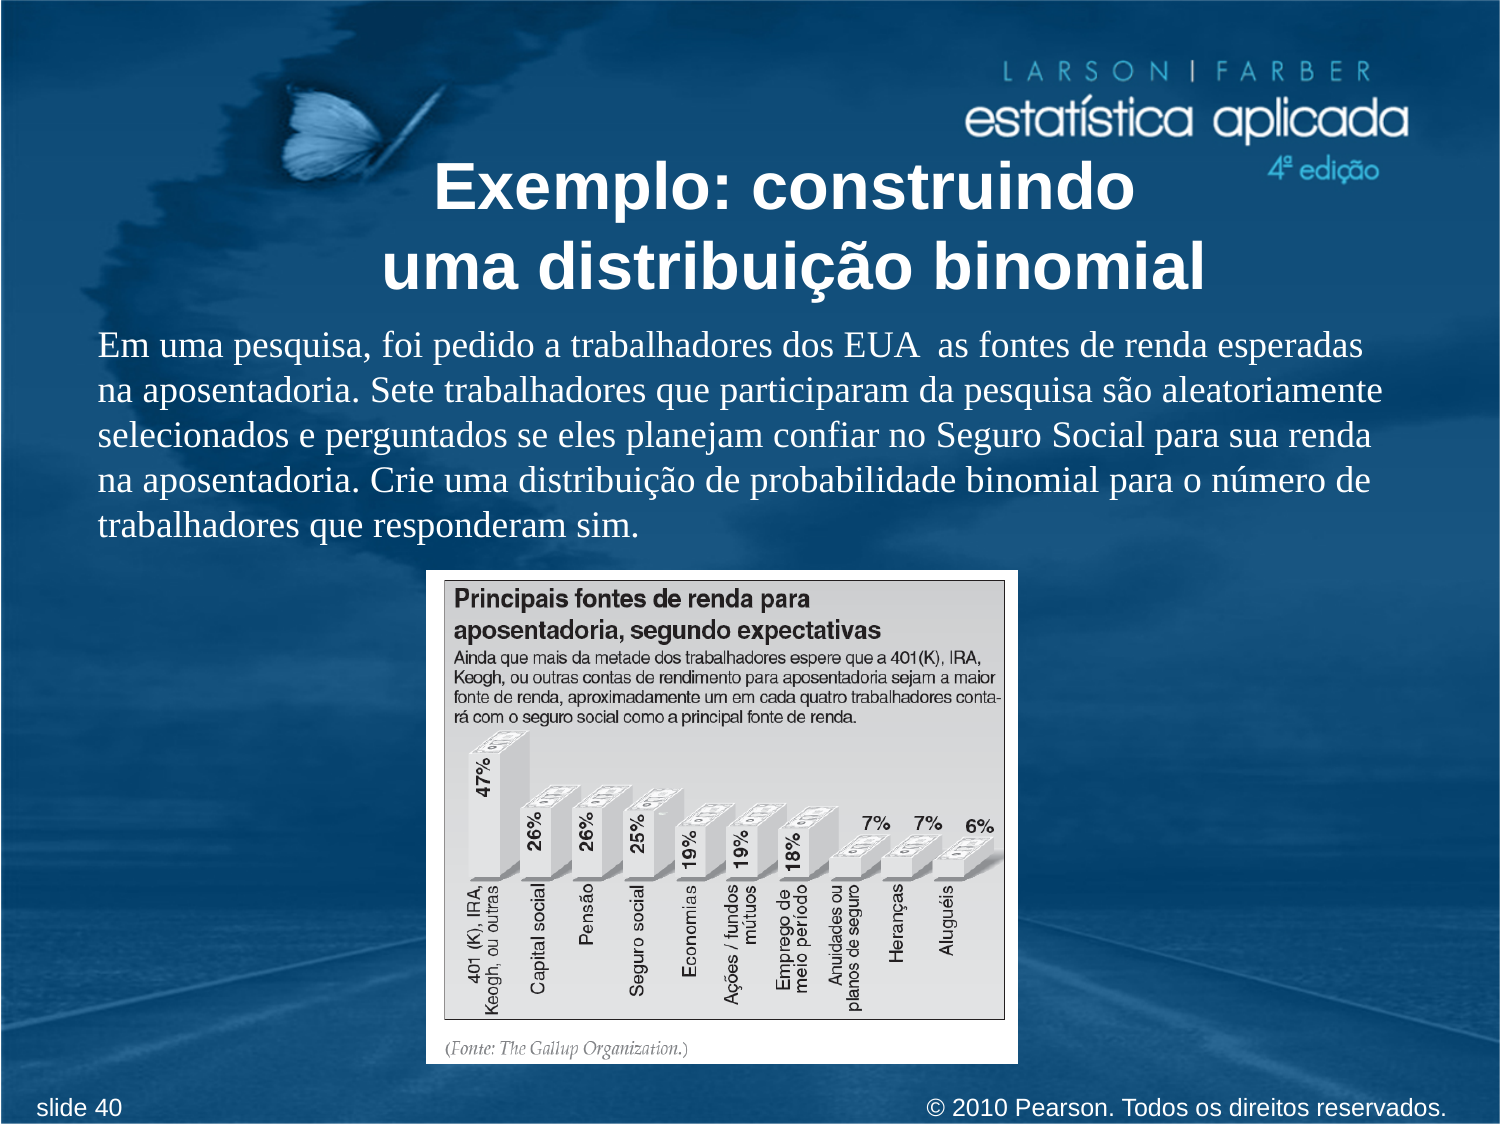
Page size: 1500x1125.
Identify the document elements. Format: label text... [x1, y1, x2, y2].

picture [0, 0, 1500, 1125]
title Exemplo: construindo uma distribuição binomial [119, 128, 1470, 317]
list Em uma pesquisa, foi pedido a trabalhadores dos EUA as fontes de renda esperadas na aposentadoria. Sete trabalhadores que participaram da pesquisa são aleatoriamente selecionados e perguntados se eles planejam confiar no Seguro Social para sua renda na aposentadoria. Crie uma distribuição de probabilidade binomial para o número de trabalhadores que responderam sim. [82, 312, 1404, 545]
